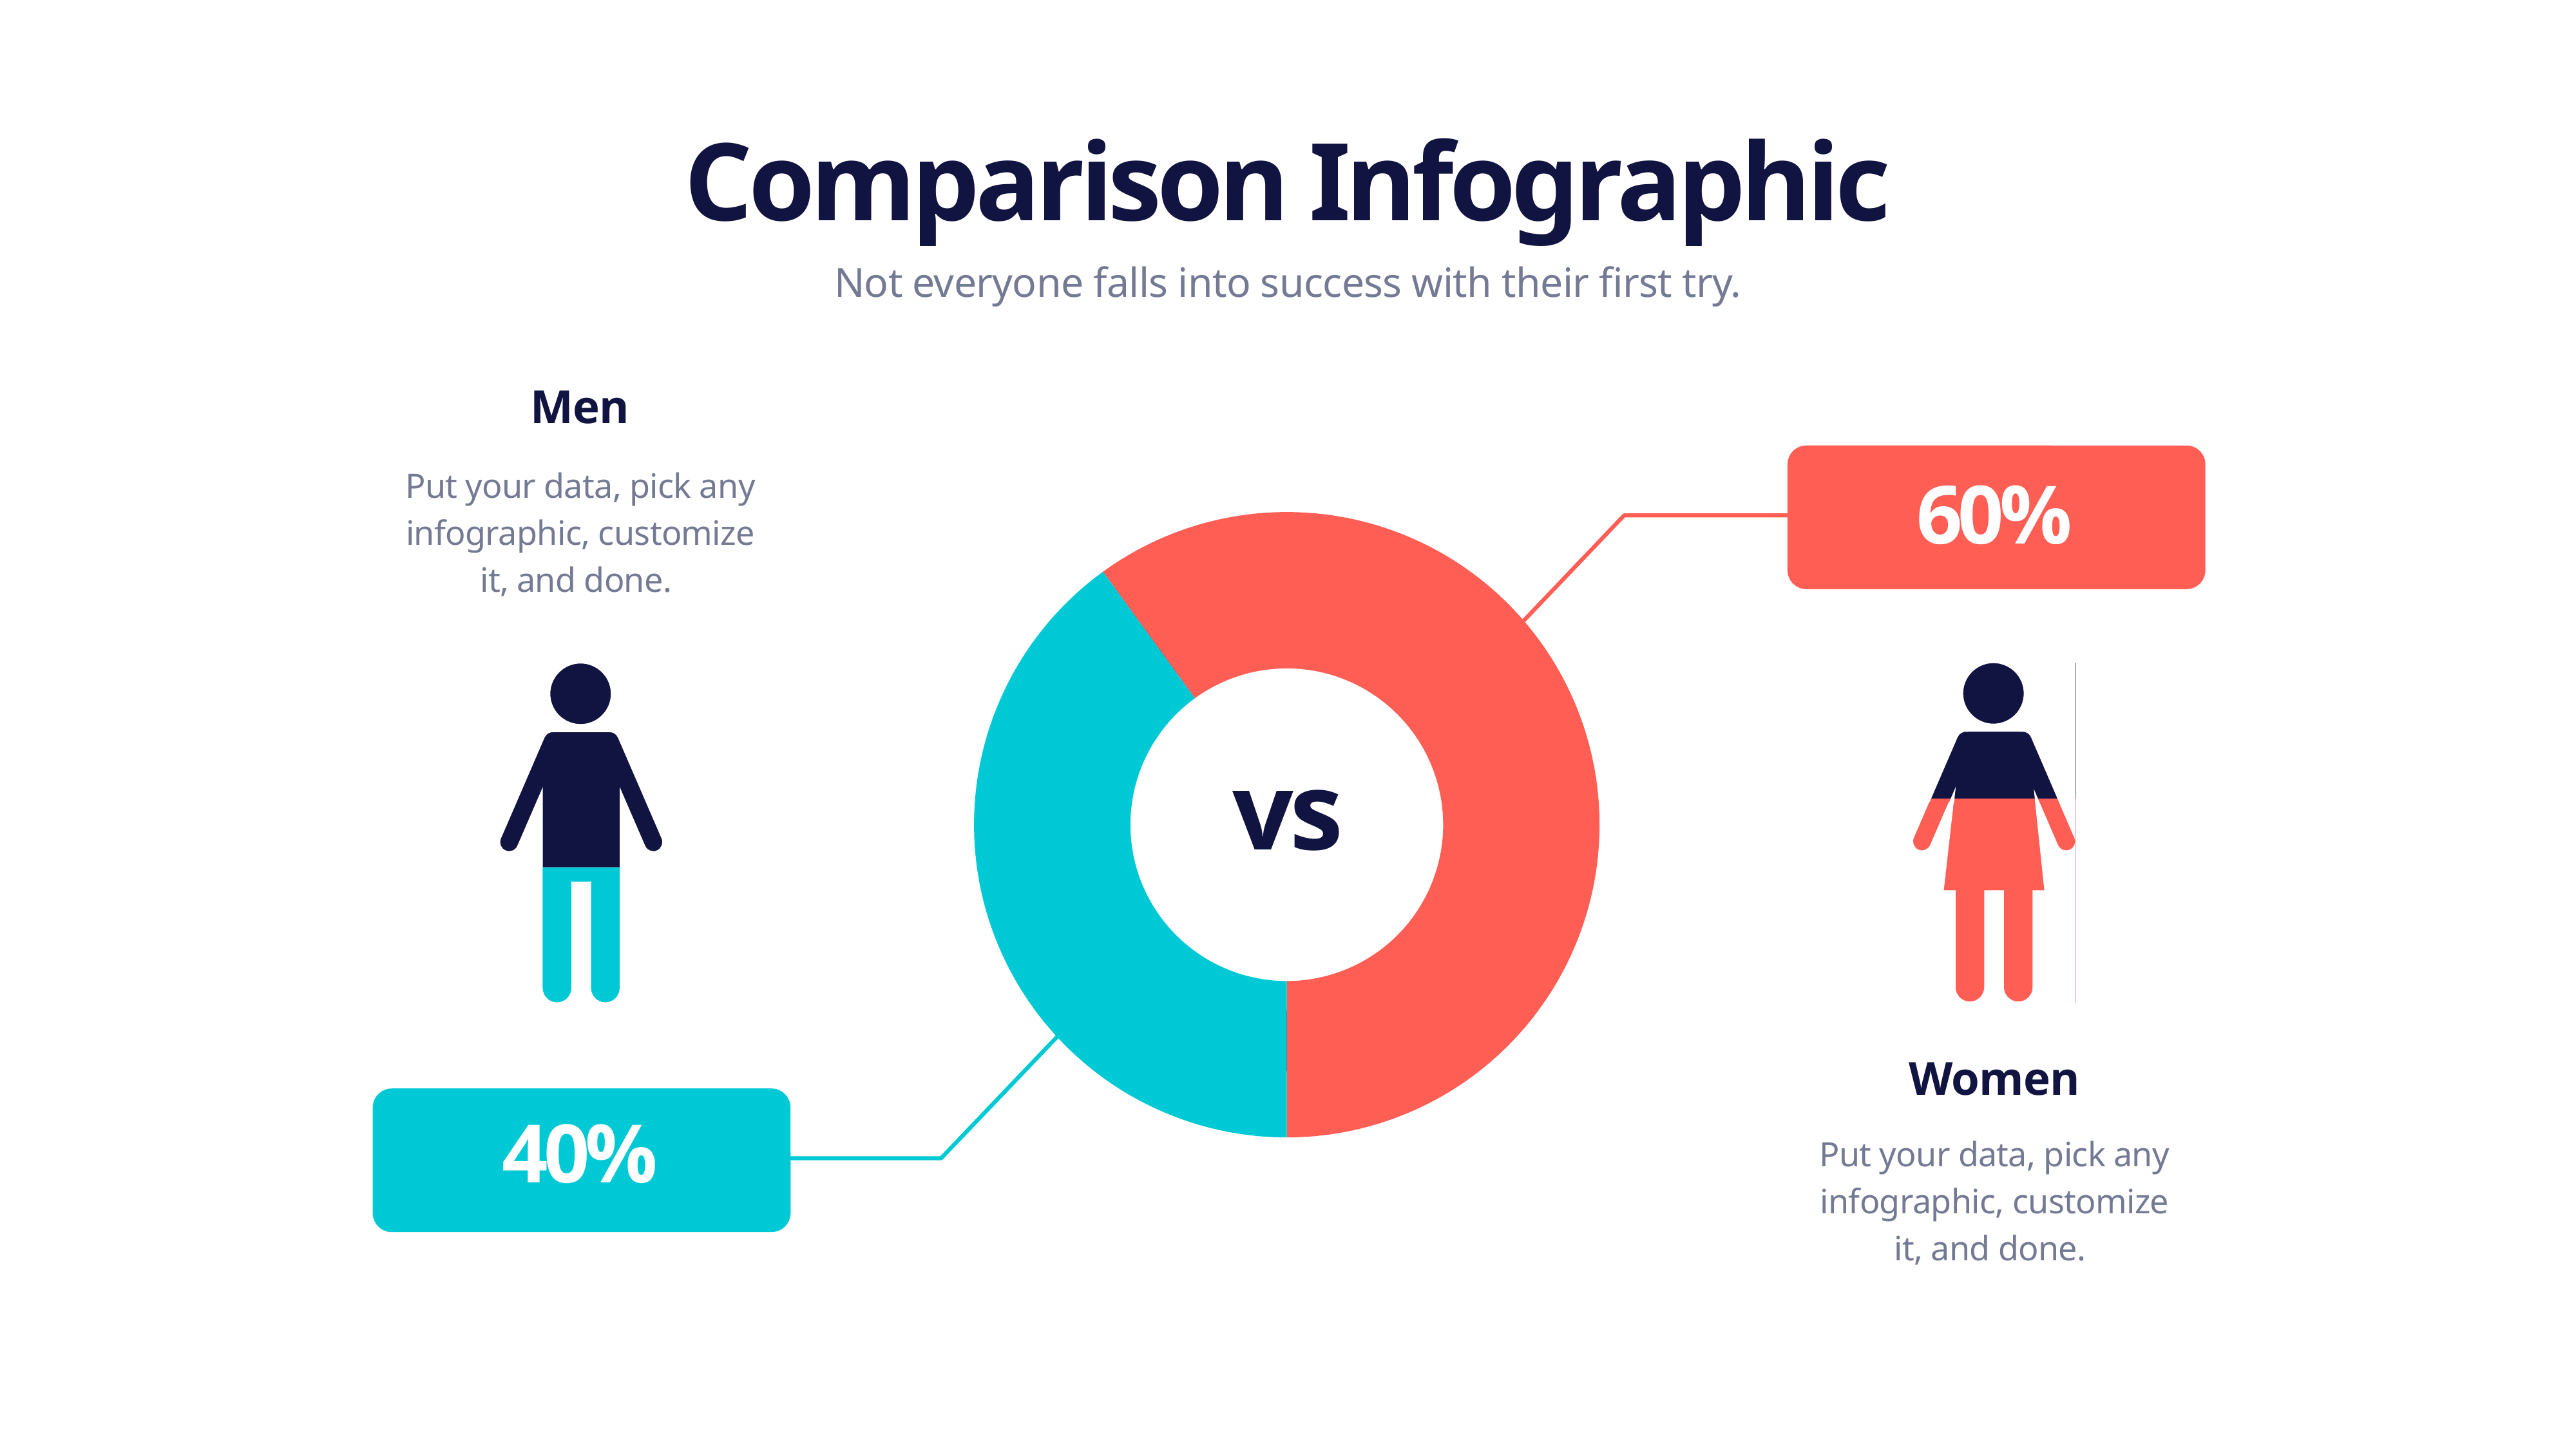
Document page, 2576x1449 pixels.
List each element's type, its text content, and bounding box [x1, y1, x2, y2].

text_box Men [382, 380, 778, 437]
text_box 40% [397, 1097, 763, 1204]
text_box Not everyone falls into success with their first try. [814, 243, 1762, 310]
text_box Put your data, pick any infographic, customize it, and done. [1796, 1121, 2192, 1272]
text_box Comparison Infographic [675, 111, 1901, 247]
chart [499, 663, 663, 1004]
text_box Put your data, pick any infographic, customize it, and done. [382, 453, 778, 604]
chart [973, 510, 1602, 1139]
text_box [1602, 515, 1787, 607]
text_box [372, 1088, 791, 1233]
chart [1913, 662, 2077, 1003]
text_box [791, 1063, 973, 1159]
text_box 60% [1811, 459, 2178, 565]
text_box Women [1796, 1052, 2192, 1109]
text_box [1787, 445, 2206, 589]
